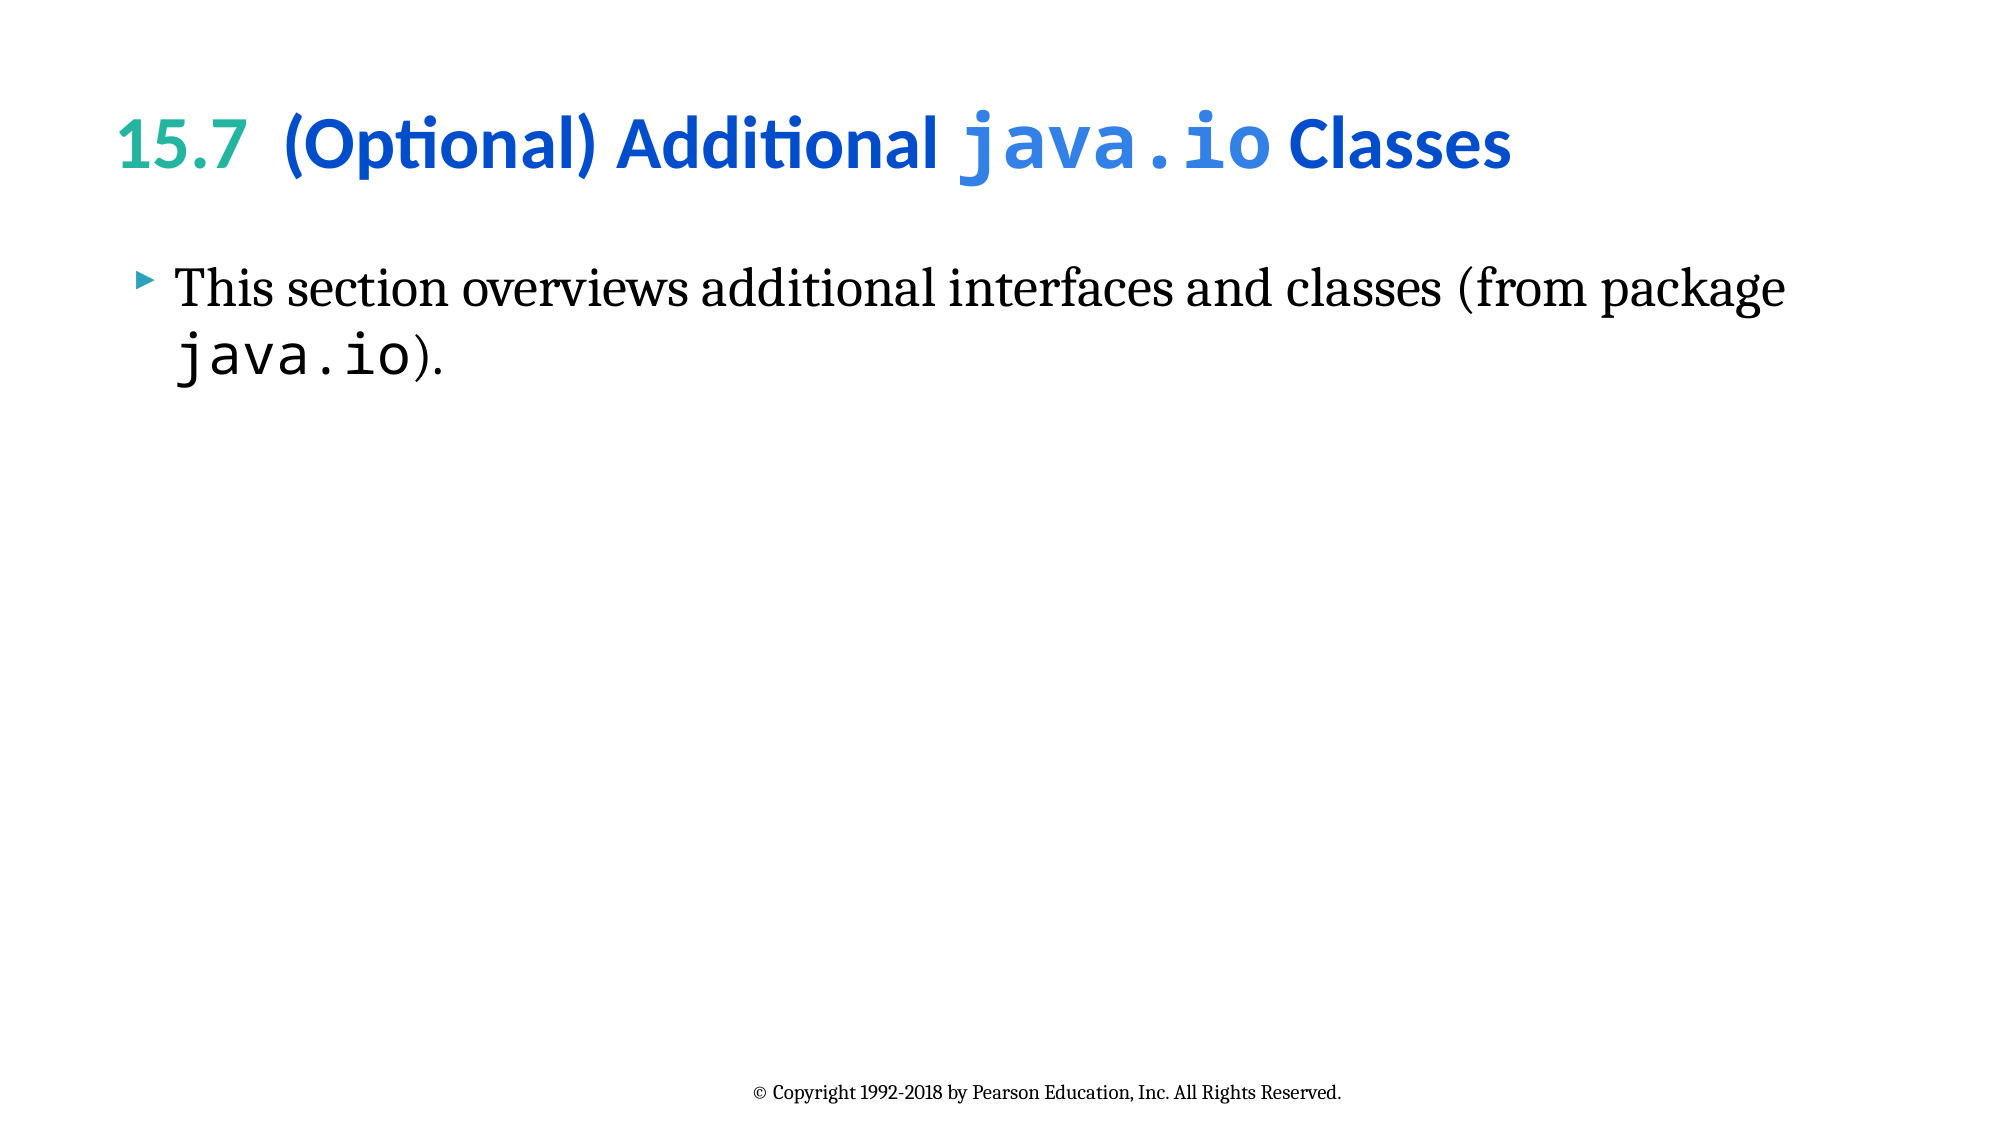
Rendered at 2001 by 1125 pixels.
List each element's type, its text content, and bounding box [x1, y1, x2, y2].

list This section overviews additional interfaces and classes (from package java.io). [99, 242, 1900, 986]
footer © Copyright 1992-2018 by Pearson Education, Inc. All Rights Reserved. [736, 1051, 1892, 1112]
title 15.7 (Optional) Additional java.io Classes [99, 45, 1900, 233]
